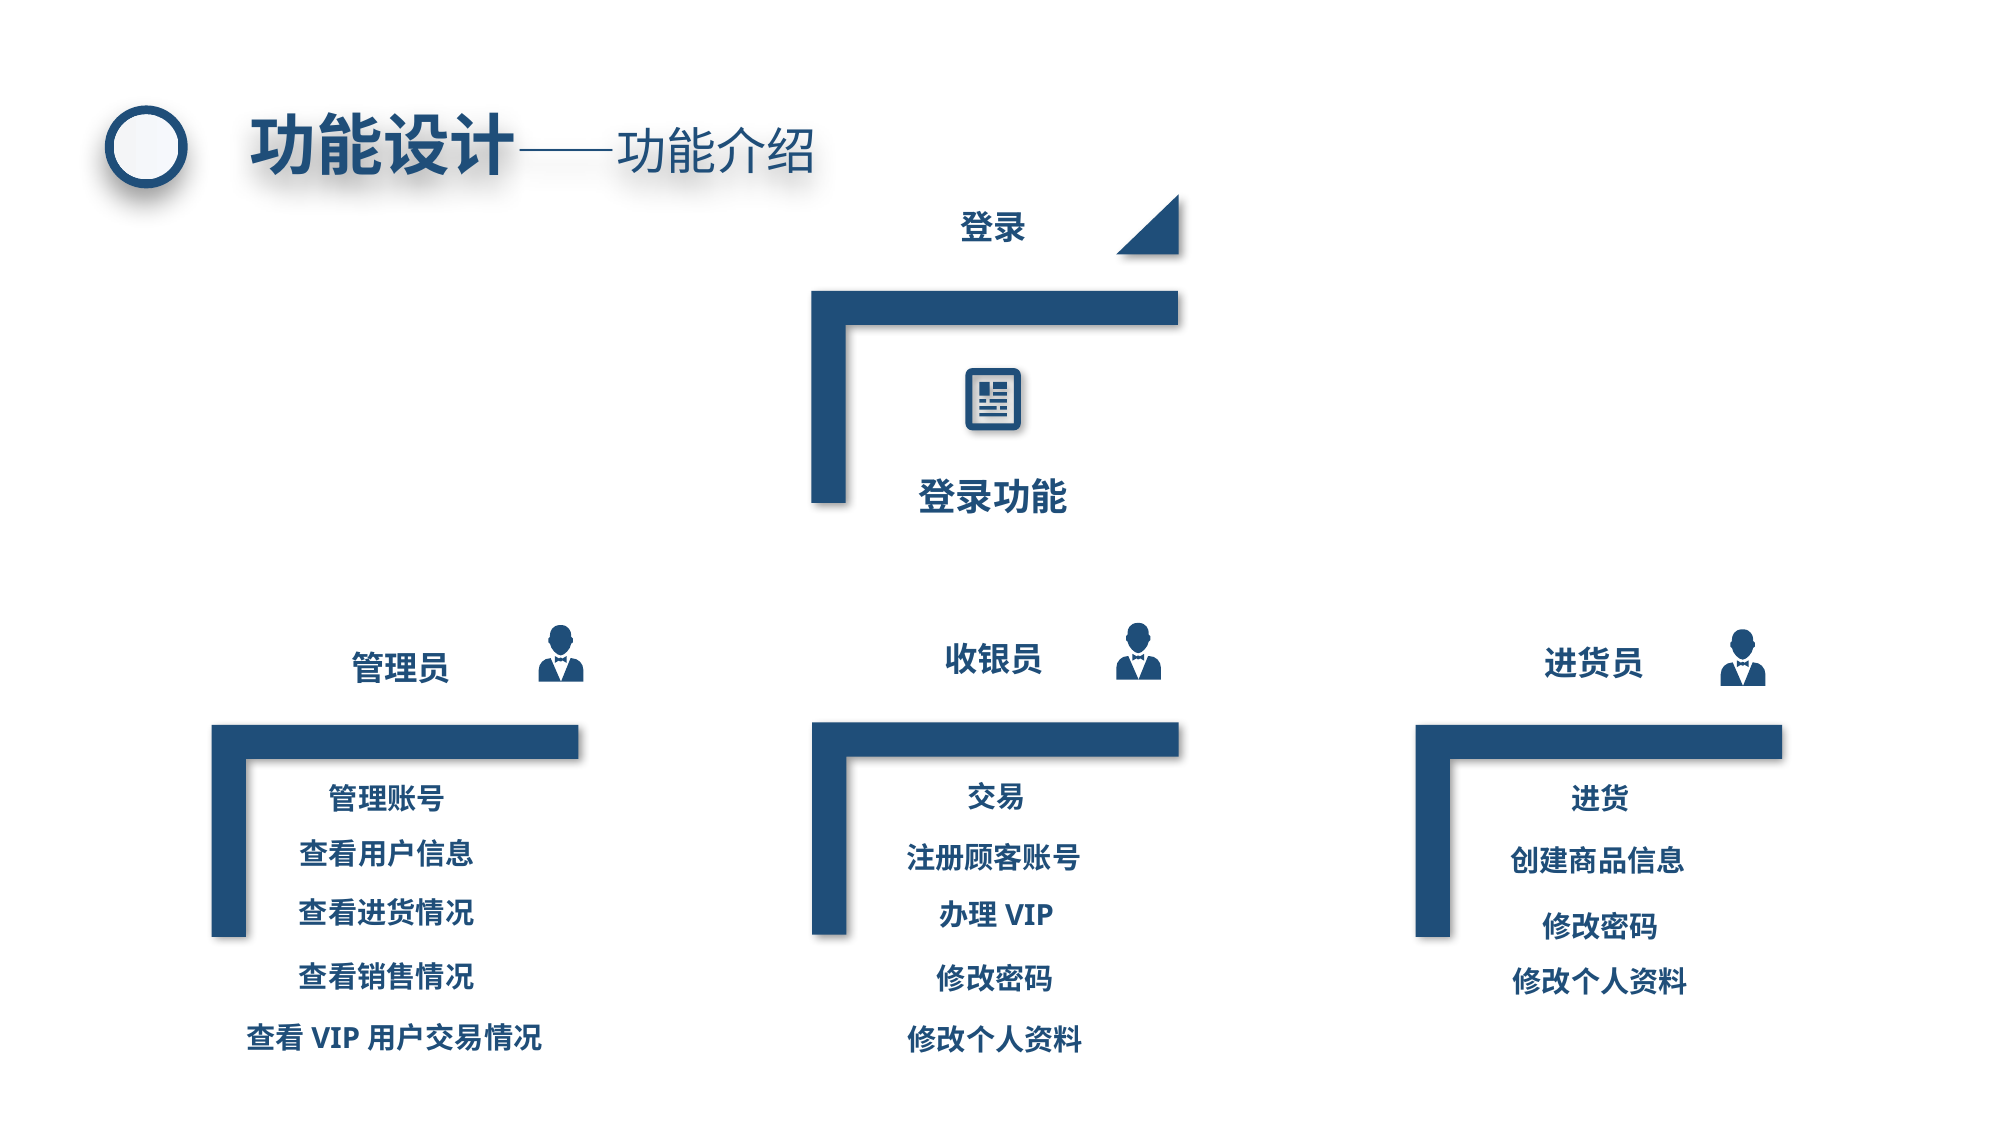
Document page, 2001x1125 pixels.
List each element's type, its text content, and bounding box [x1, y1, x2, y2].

text_box 注册顾客账号 [849, 832, 1139, 882]
text_box [811, 879, 847, 886]
text_box 创建商品信息 [1453, 834, 1743, 885]
text_box [811, 721, 1180, 828]
text_box 进货 [1456, 773, 1746, 823]
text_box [538, 624, 584, 682]
text_box 查看用户信息 [0, 828, 888, 879]
text_box 登录 [868, 198, 1119, 254]
text_box 查看进货情况 [0, 886, 887, 937]
text_box 办理VIP [852, 888, 1142, 939]
text_box 进货员 [1469, 634, 1720, 690]
text_box [211, 724, 579, 828]
text_box [810, 290, 1179, 504]
text_box [964, 367, 1022, 432]
text_box 查看销售情况 [0, 951, 887, 1001]
text_box 交易 [852, 770, 1142, 821]
text_box 管理账号 [243, 772, 532, 823]
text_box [104, 105, 188, 189]
text_box 管理员 [276, 640, 527, 695]
text_box 查看VIP用户交易情况 [0, 1012, 895, 1062]
text_box [211, 879, 247, 886]
text_box 收银员 [869, 630, 1120, 686]
text_box [1415, 724, 1783, 938]
text_box 修改密码 [850, 953, 1140, 1003]
text_box [1113, 191, 1180, 256]
text_box 修改密码 [1456, 900, 1746, 951]
text_box 功能设计——功能介绍 [193, 95, 873, 190]
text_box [1720, 629, 1766, 686]
text_box 修改个人资料 [850, 1013, 1140, 1064]
text_box 修改个人资料 [1455, 955, 1745, 1006]
text_box 登录功能 [848, 465, 1138, 526]
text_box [1116, 622, 1161, 680]
